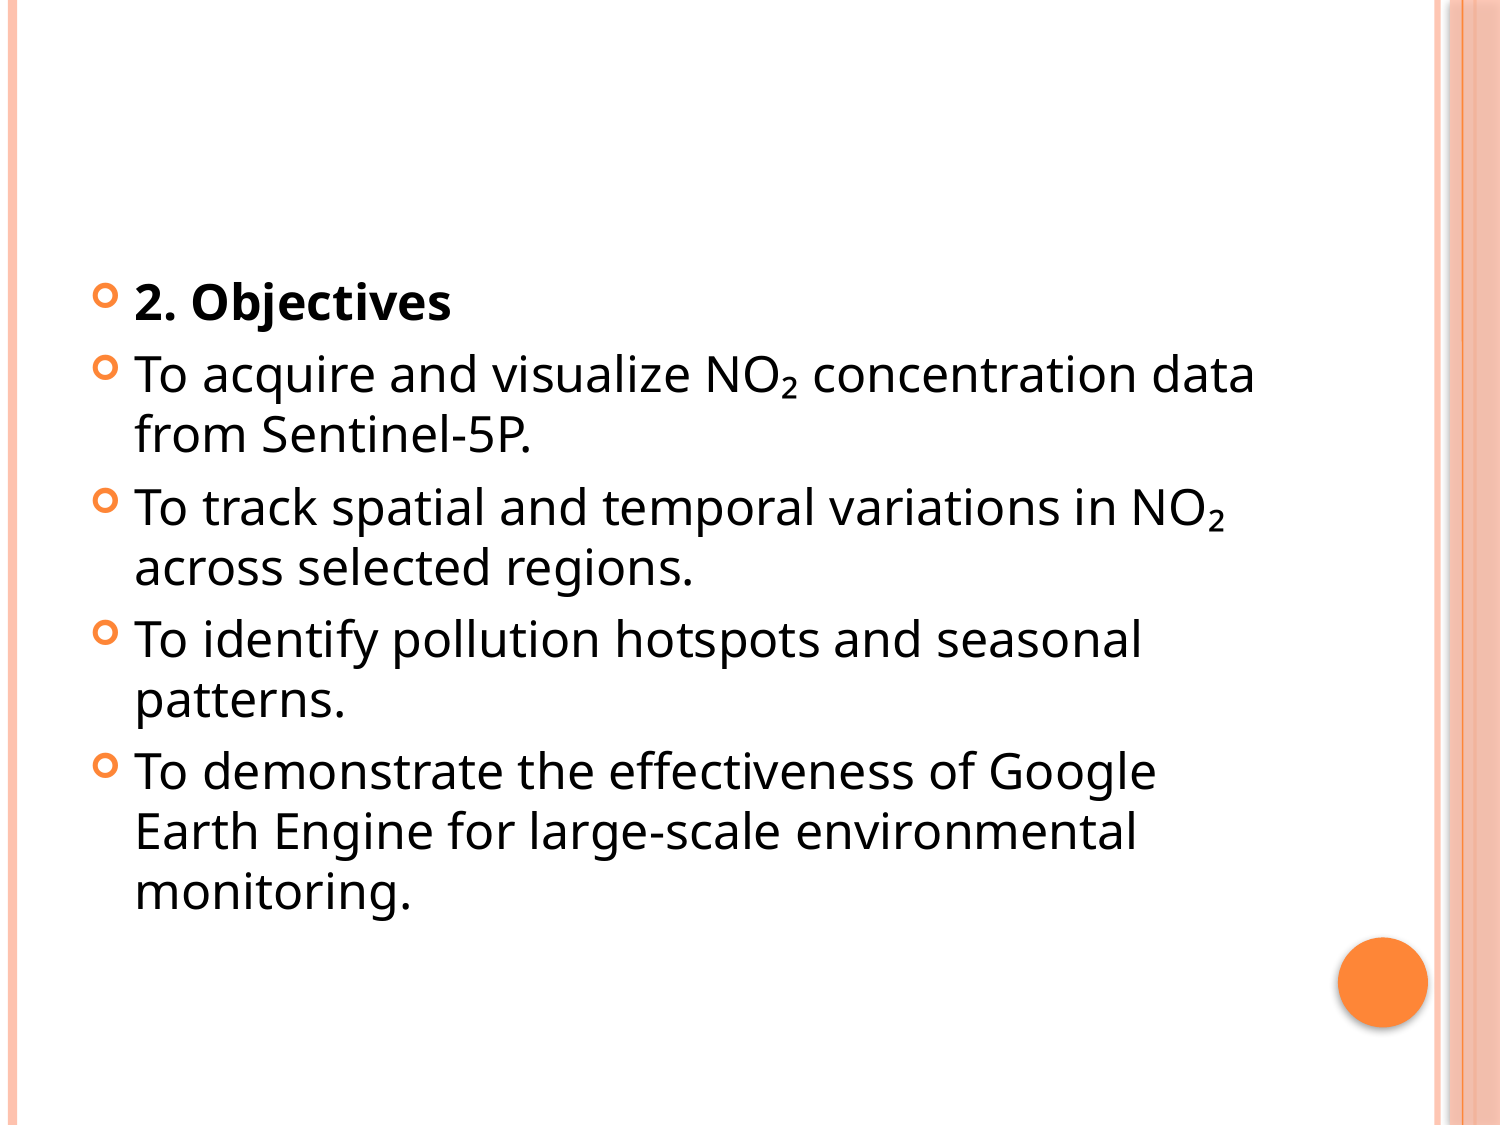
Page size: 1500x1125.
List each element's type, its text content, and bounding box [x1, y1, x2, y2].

list 2. Objectives To acquire and visualize NO₂ concentration data from Sentinel-5P. To track spatial and temporal variations in NO₂ across selected regions. To identify pollution hotspots and seasonal patterns. To demonstrate the effectiveness of Google Earth Engine for large-scale environmental monitoring. [75, 262, 1300, 1062]
